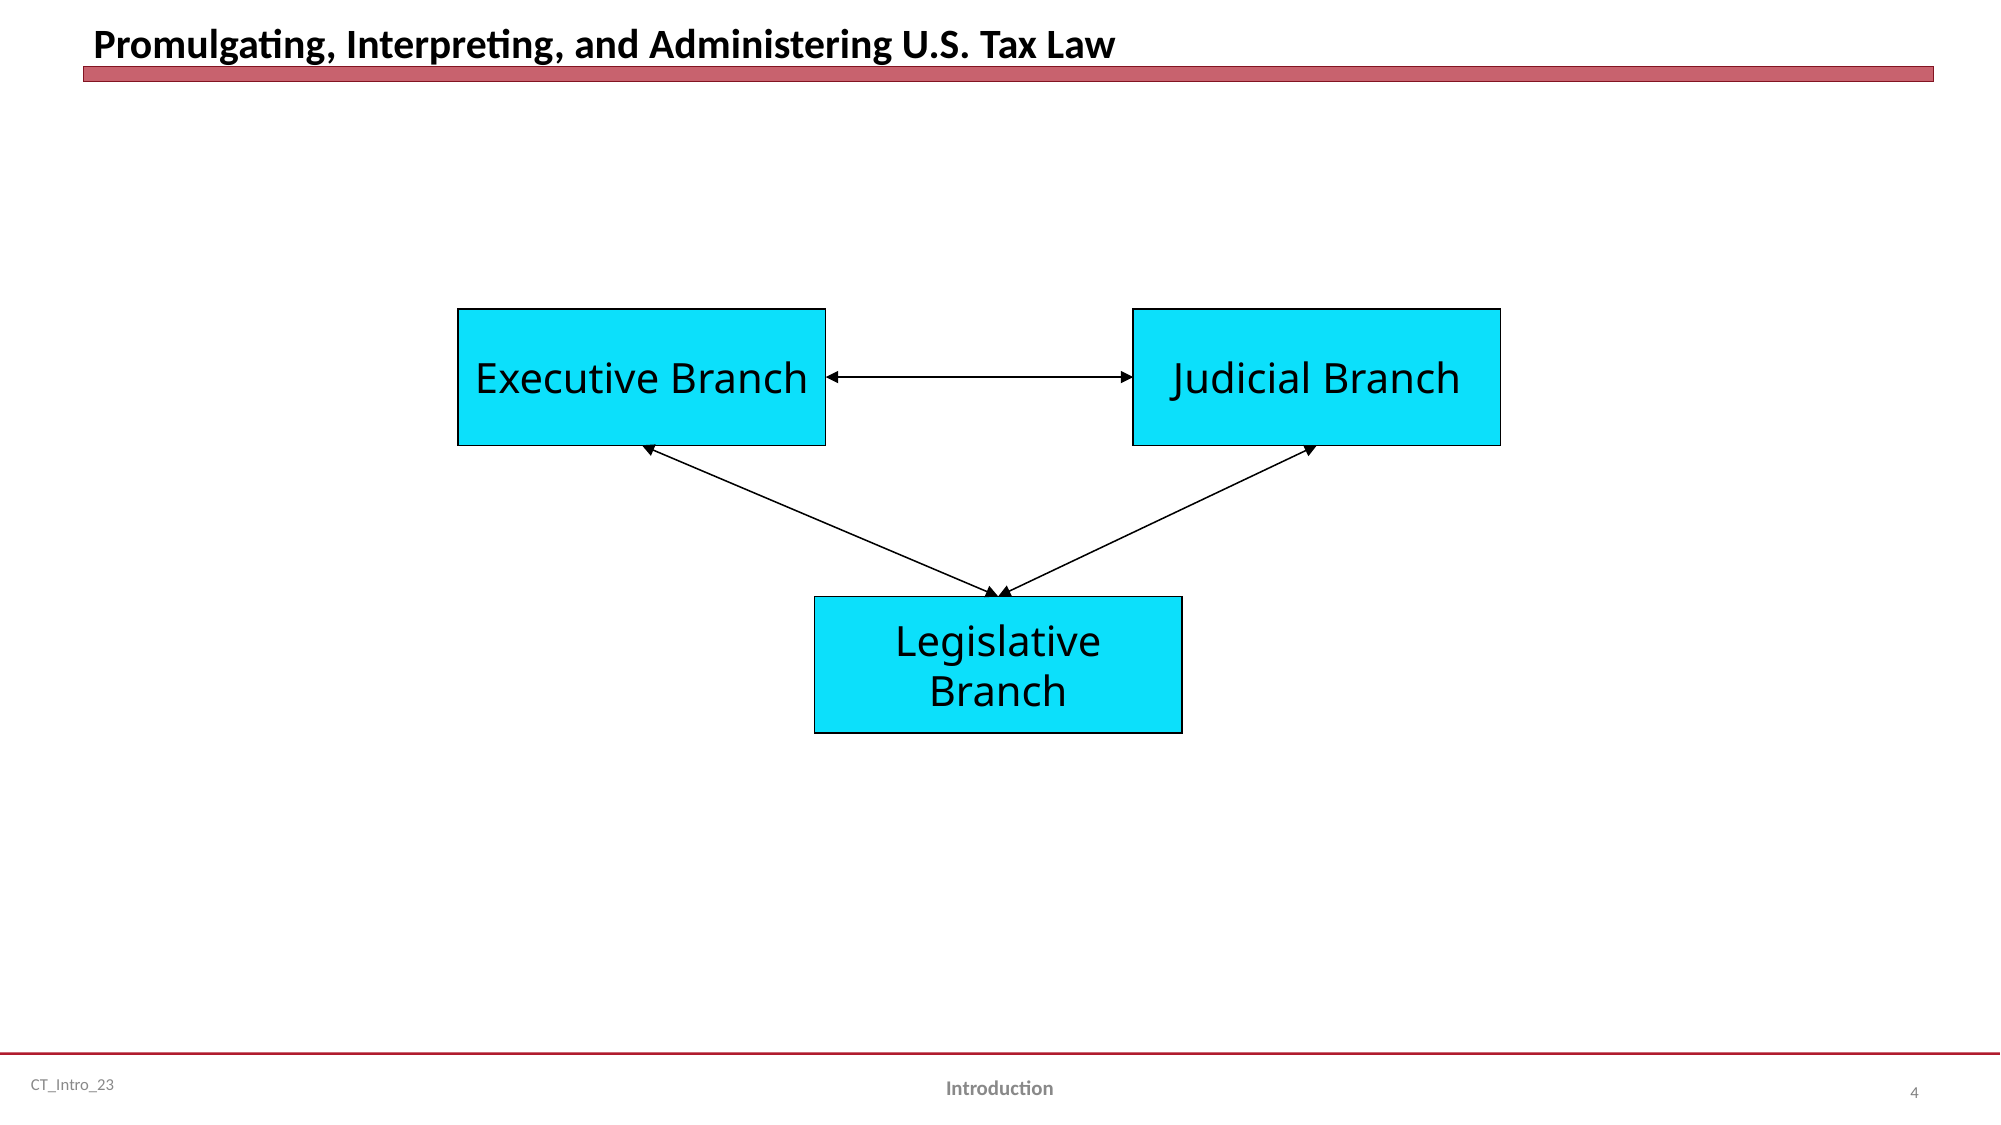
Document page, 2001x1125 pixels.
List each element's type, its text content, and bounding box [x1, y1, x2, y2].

title Promulgating, Interpreting, and Administering U.S. Tax Law [83, 6, 1935, 67]
text_box Executive Branch [458, 308, 826, 446]
text_box Judicial Branch [1133, 308, 1501, 446]
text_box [998, 445, 1318, 597]
slide_number 4 [1834, 1061, 1934, 1122]
footer Introduction [683, 1056, 1317, 1117]
text_box Legislative Branch [814, 605, 1182, 733]
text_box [641, 445, 996, 597]
list [83, 87, 1934, 1041]
